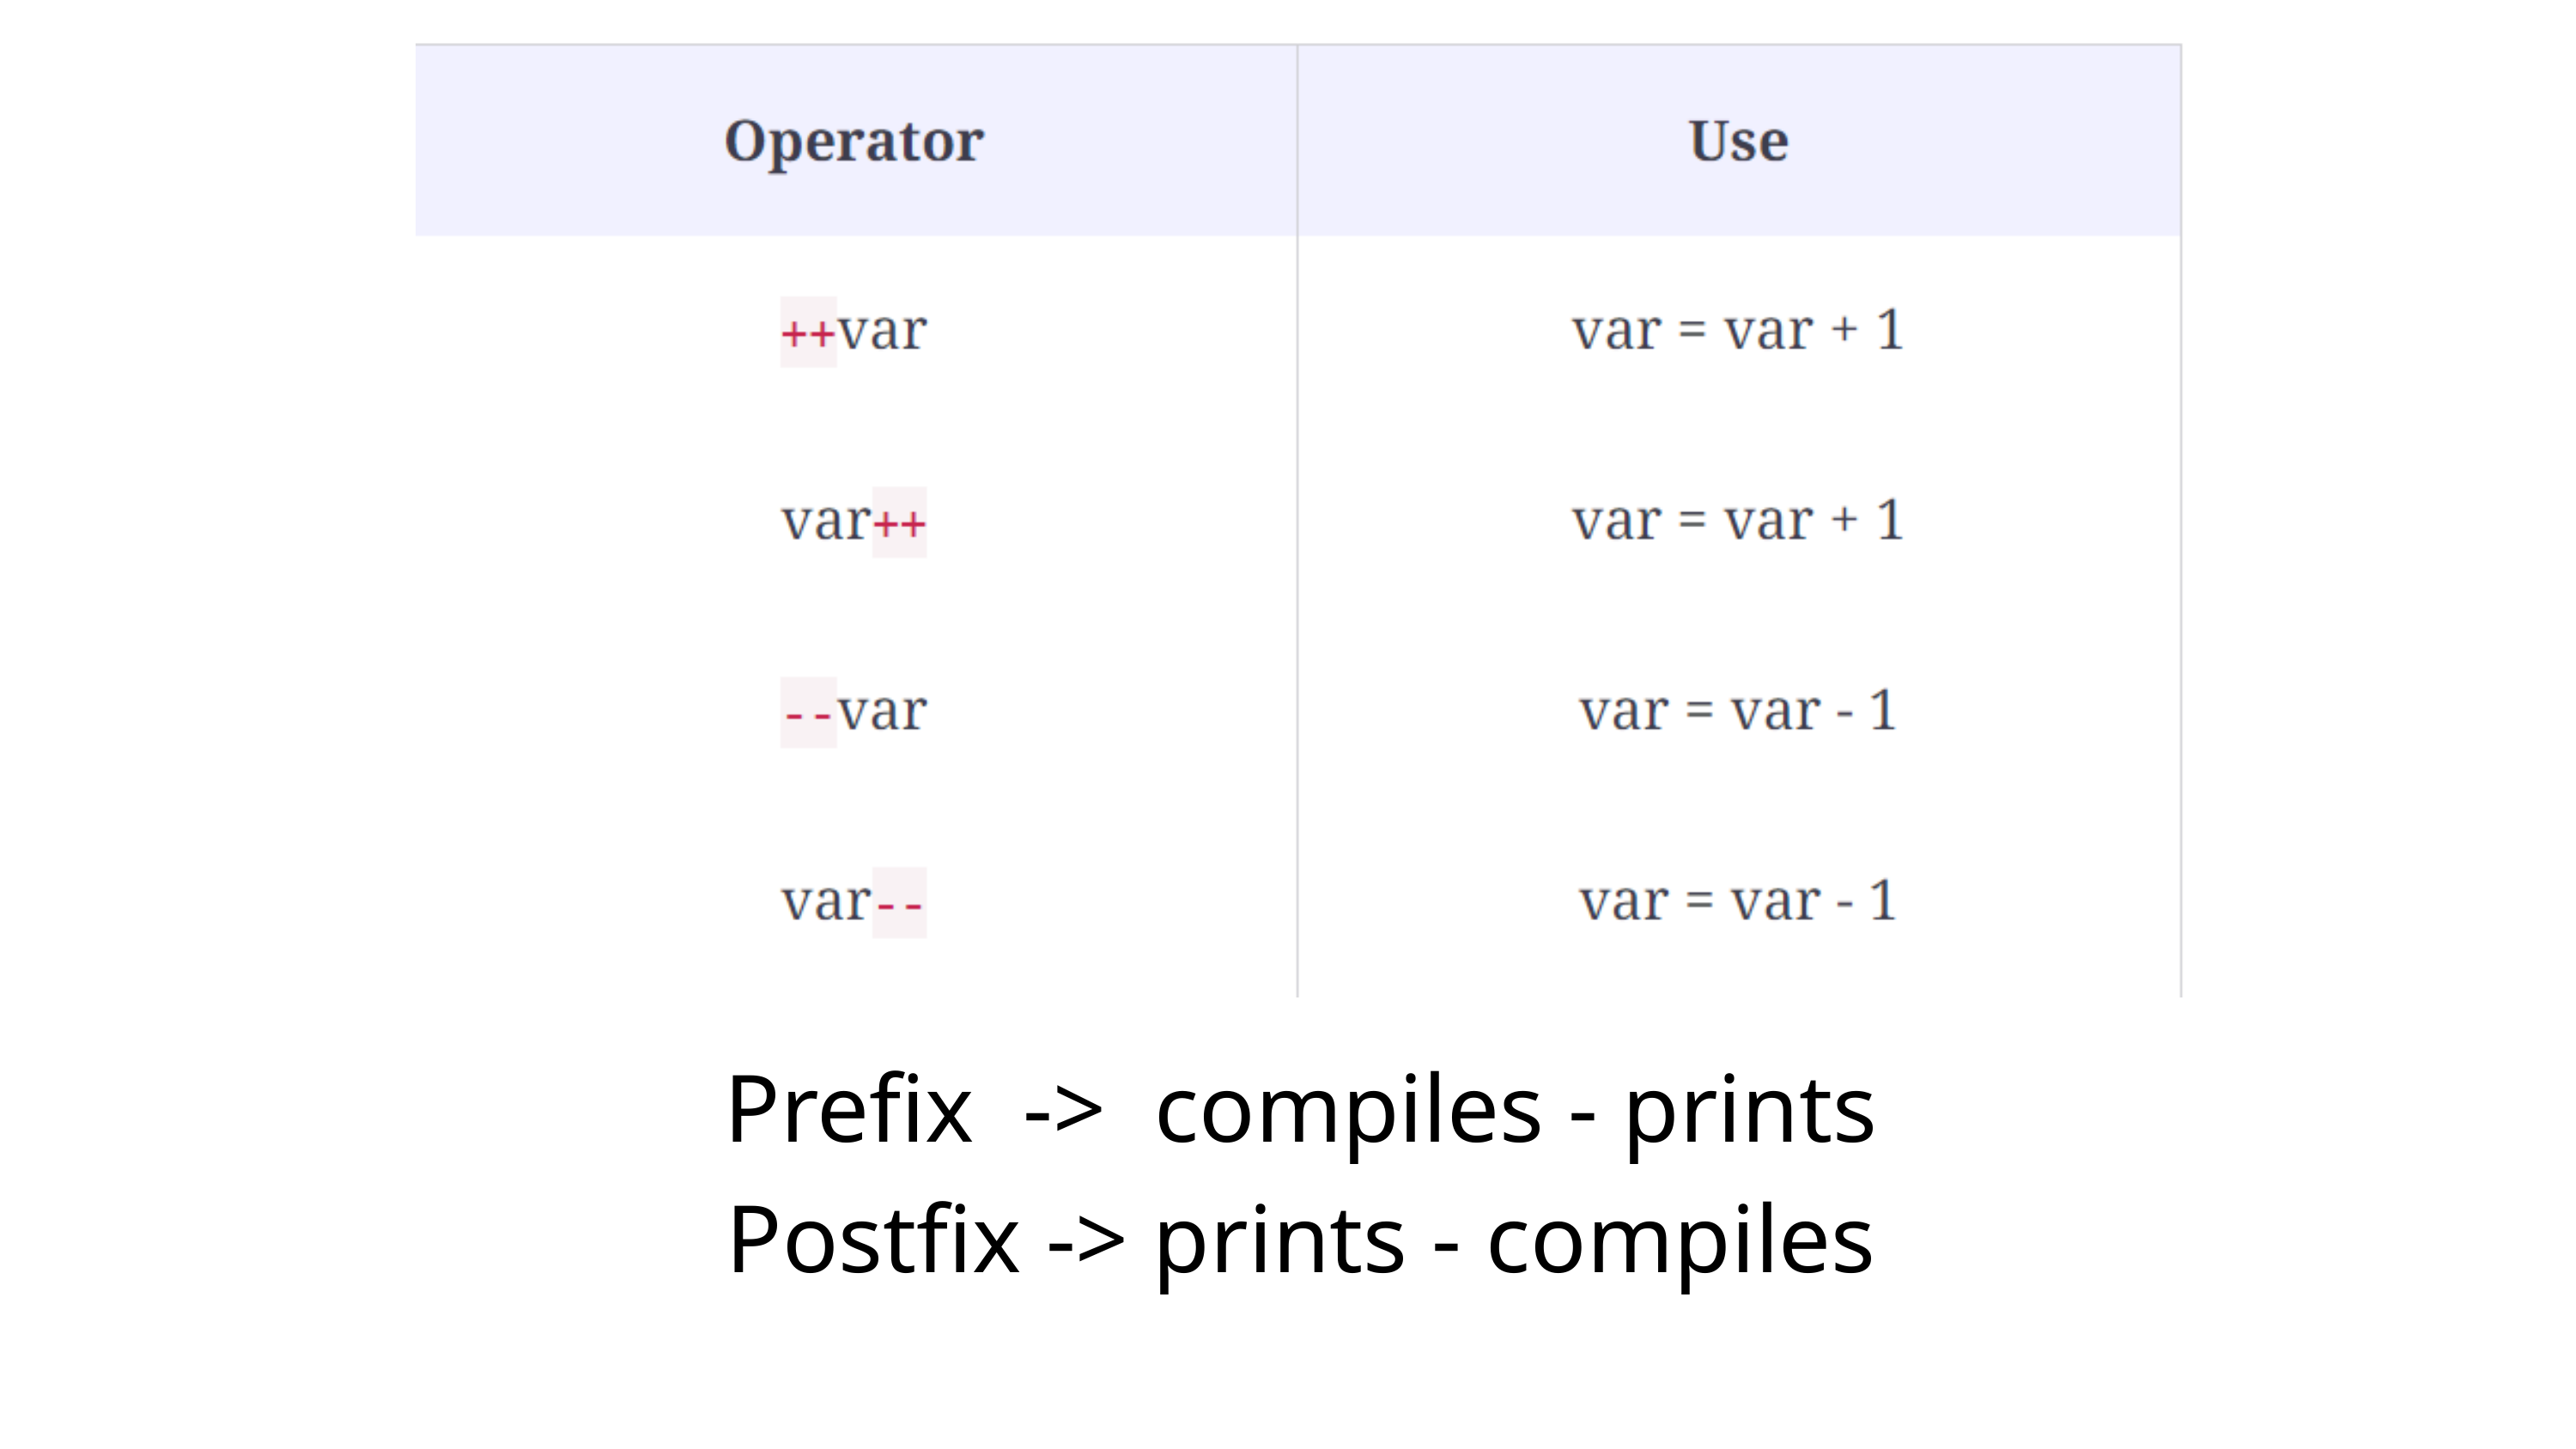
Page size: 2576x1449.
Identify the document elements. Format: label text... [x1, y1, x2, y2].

picture [416, 42, 2187, 997]
text_box Prefix -> compiles - prints Postfix -> prints - compiles [697, 1030, 1905, 1291]
